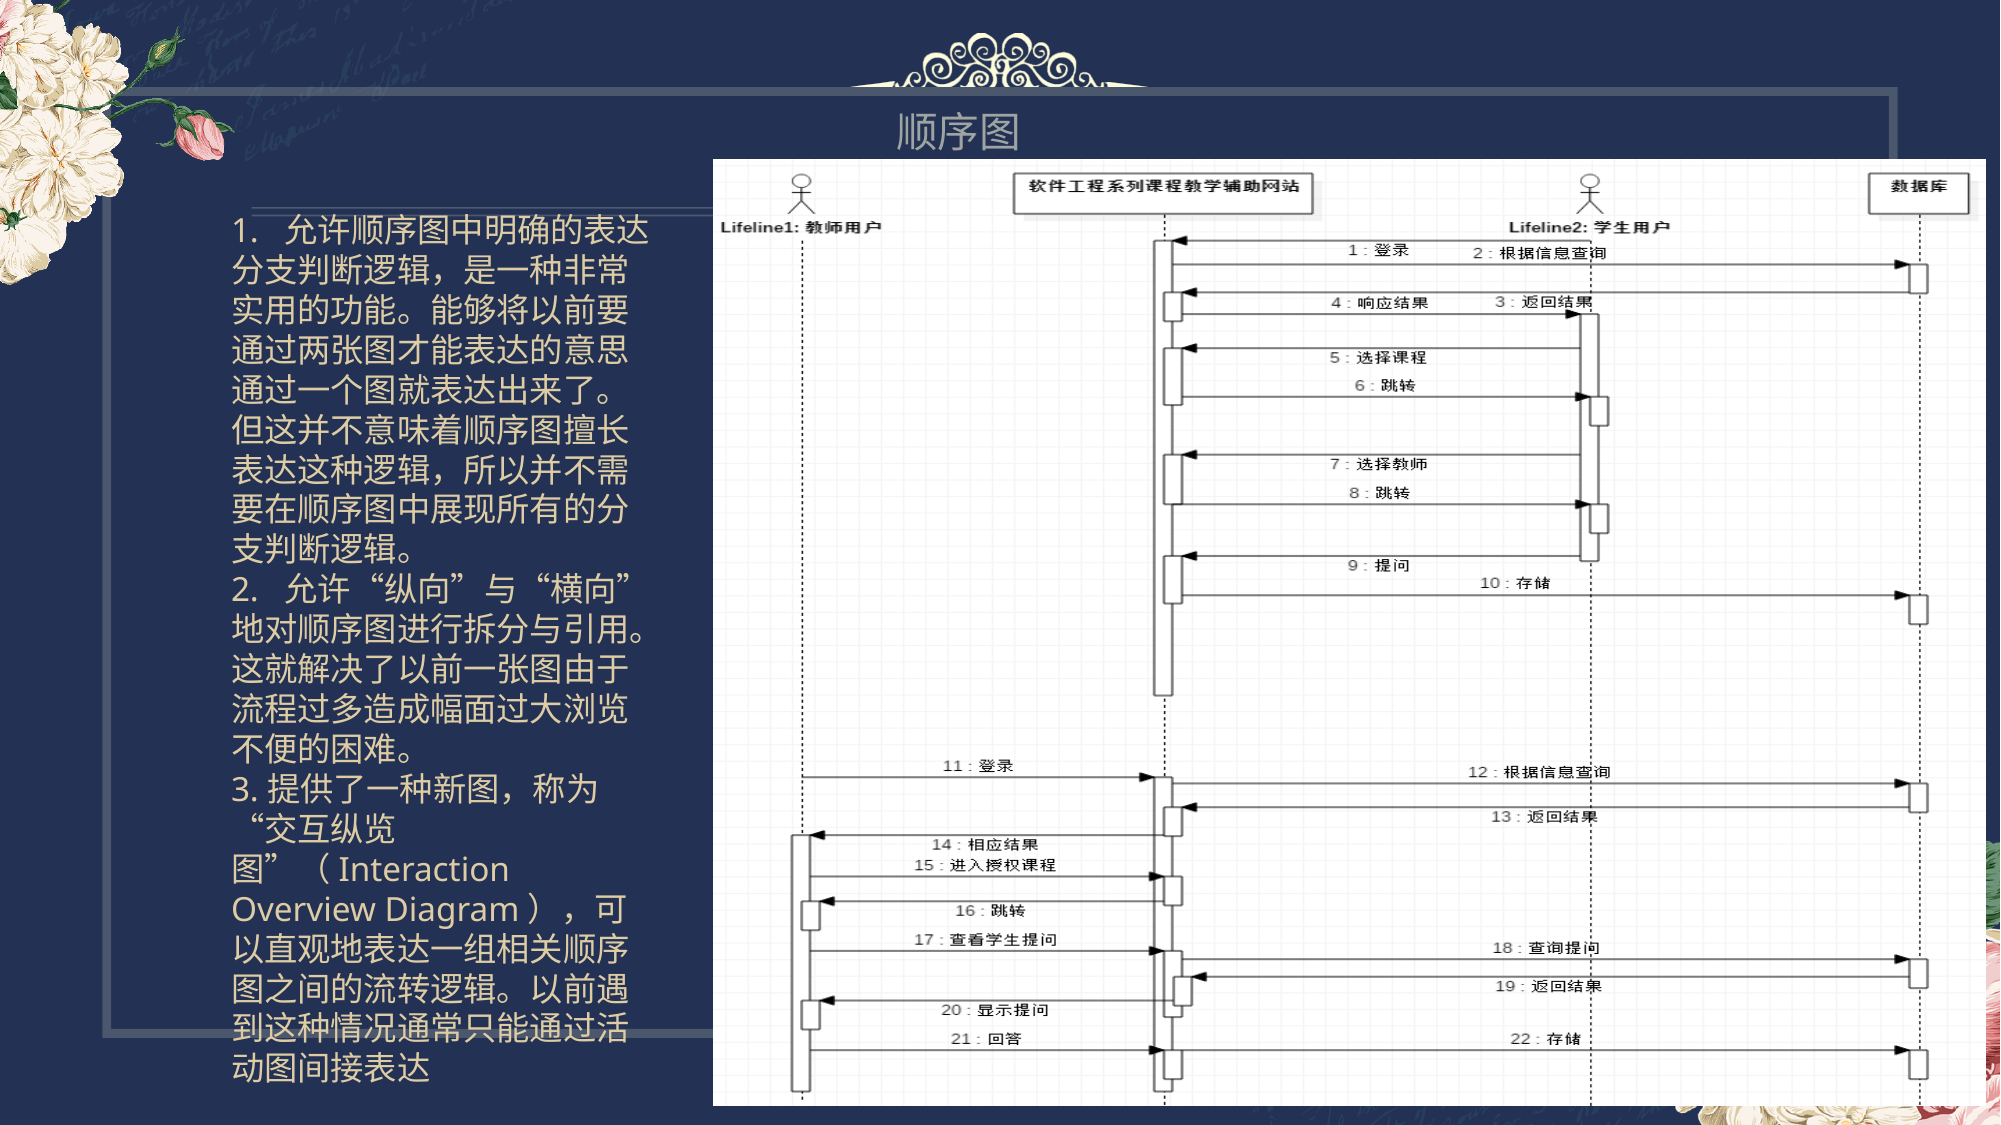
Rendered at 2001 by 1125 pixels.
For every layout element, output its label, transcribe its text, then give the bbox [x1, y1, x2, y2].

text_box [251, 207, 713, 216]
picture [0, 0, 235, 338]
picture [713, 159, 2000, 1125]
text_box 1. 允许顺序图中明确的表达分支判断逻辑，是一种非常实用的功能。能够将以前要通过两张图才能表达的意思通过一个图就表达出来了。但这并不意味着顺序图擅长表达这种逻辑，所以并不需要在顺序图中展现所有的分支判断逻辑。 2. 允许“纵向”与“横向”地对顺序图进行拆分与引用。这就解决了以前一张图由于流程过多造成幅面过大浏览不便的困难。 3.提供了一种新图，称为“交互纵览图”（Interaction Overview Diagram），可以直观地表达一组相关顺序图之间的流转逻辑。以前遇到这种情况通常只能通过活动图间接表达 [216, 201, 674, 1125]
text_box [481, 33, 1518, 164]
